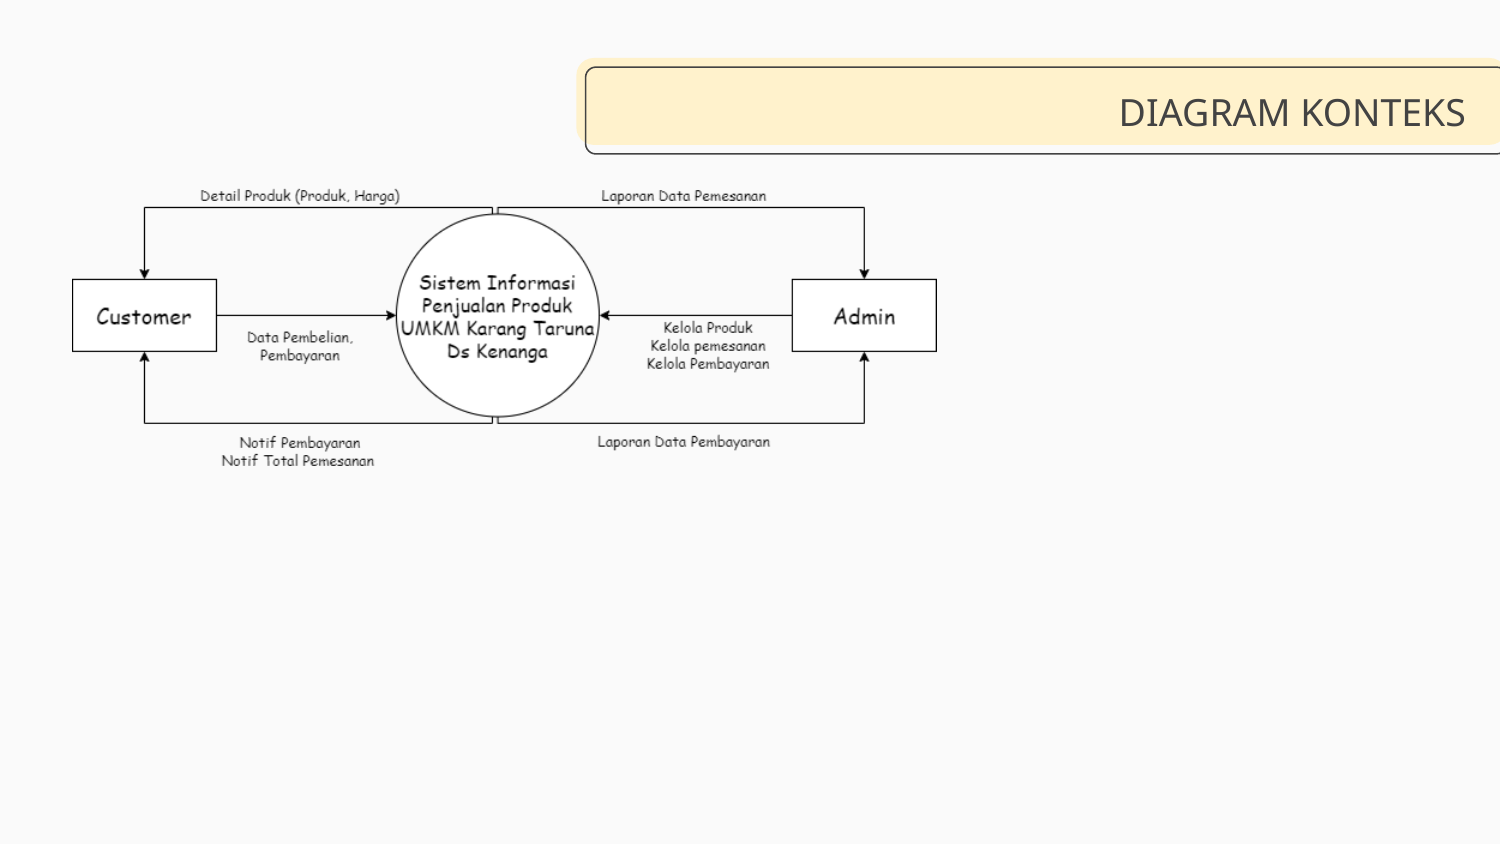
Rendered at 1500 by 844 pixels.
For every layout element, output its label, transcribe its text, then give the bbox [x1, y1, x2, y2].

picture [72, 177, 937, 473]
title DIAGRAM KONTEKS [956, 71, 1481, 151]
